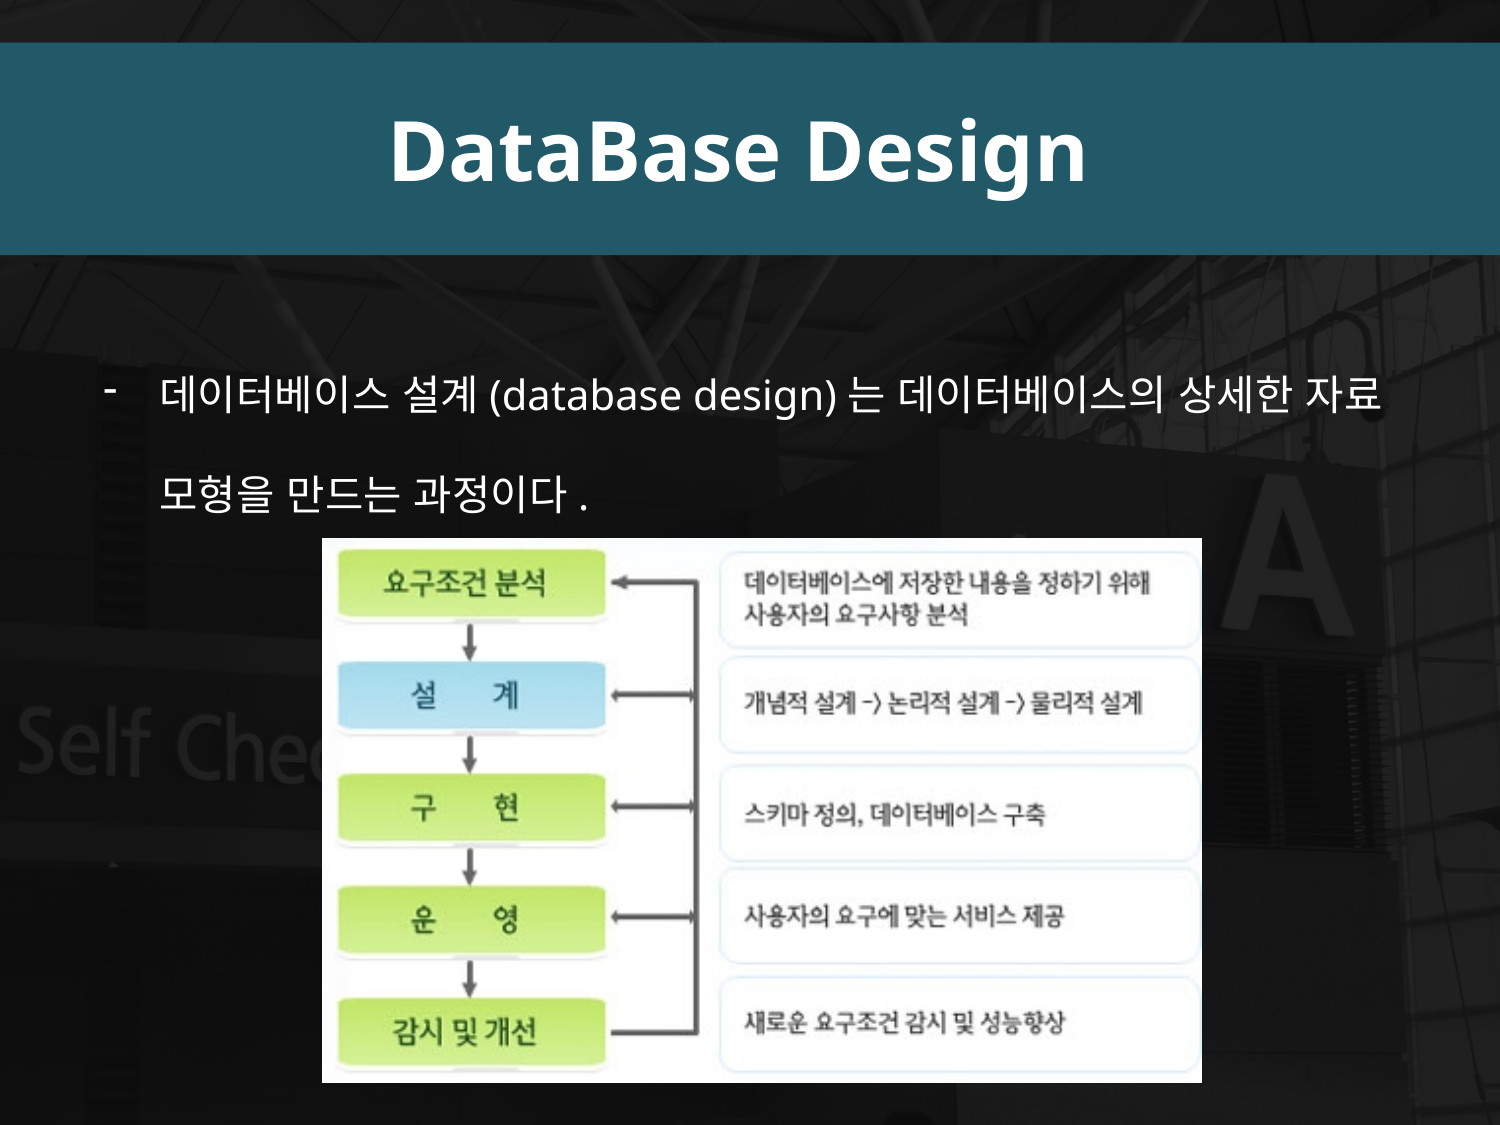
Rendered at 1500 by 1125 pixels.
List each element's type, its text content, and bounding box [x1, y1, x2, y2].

text_box DataBase Design [41, 91, 1436, 206]
text_box 데이터베이스 설계(database design)는 데이터베이스의 상세한 자료 모형을 만드는 과정이다. [88, 311, 1436, 527]
picture [321, 538, 1202, 1083]
text_box [0, 41, 1500, 257]
